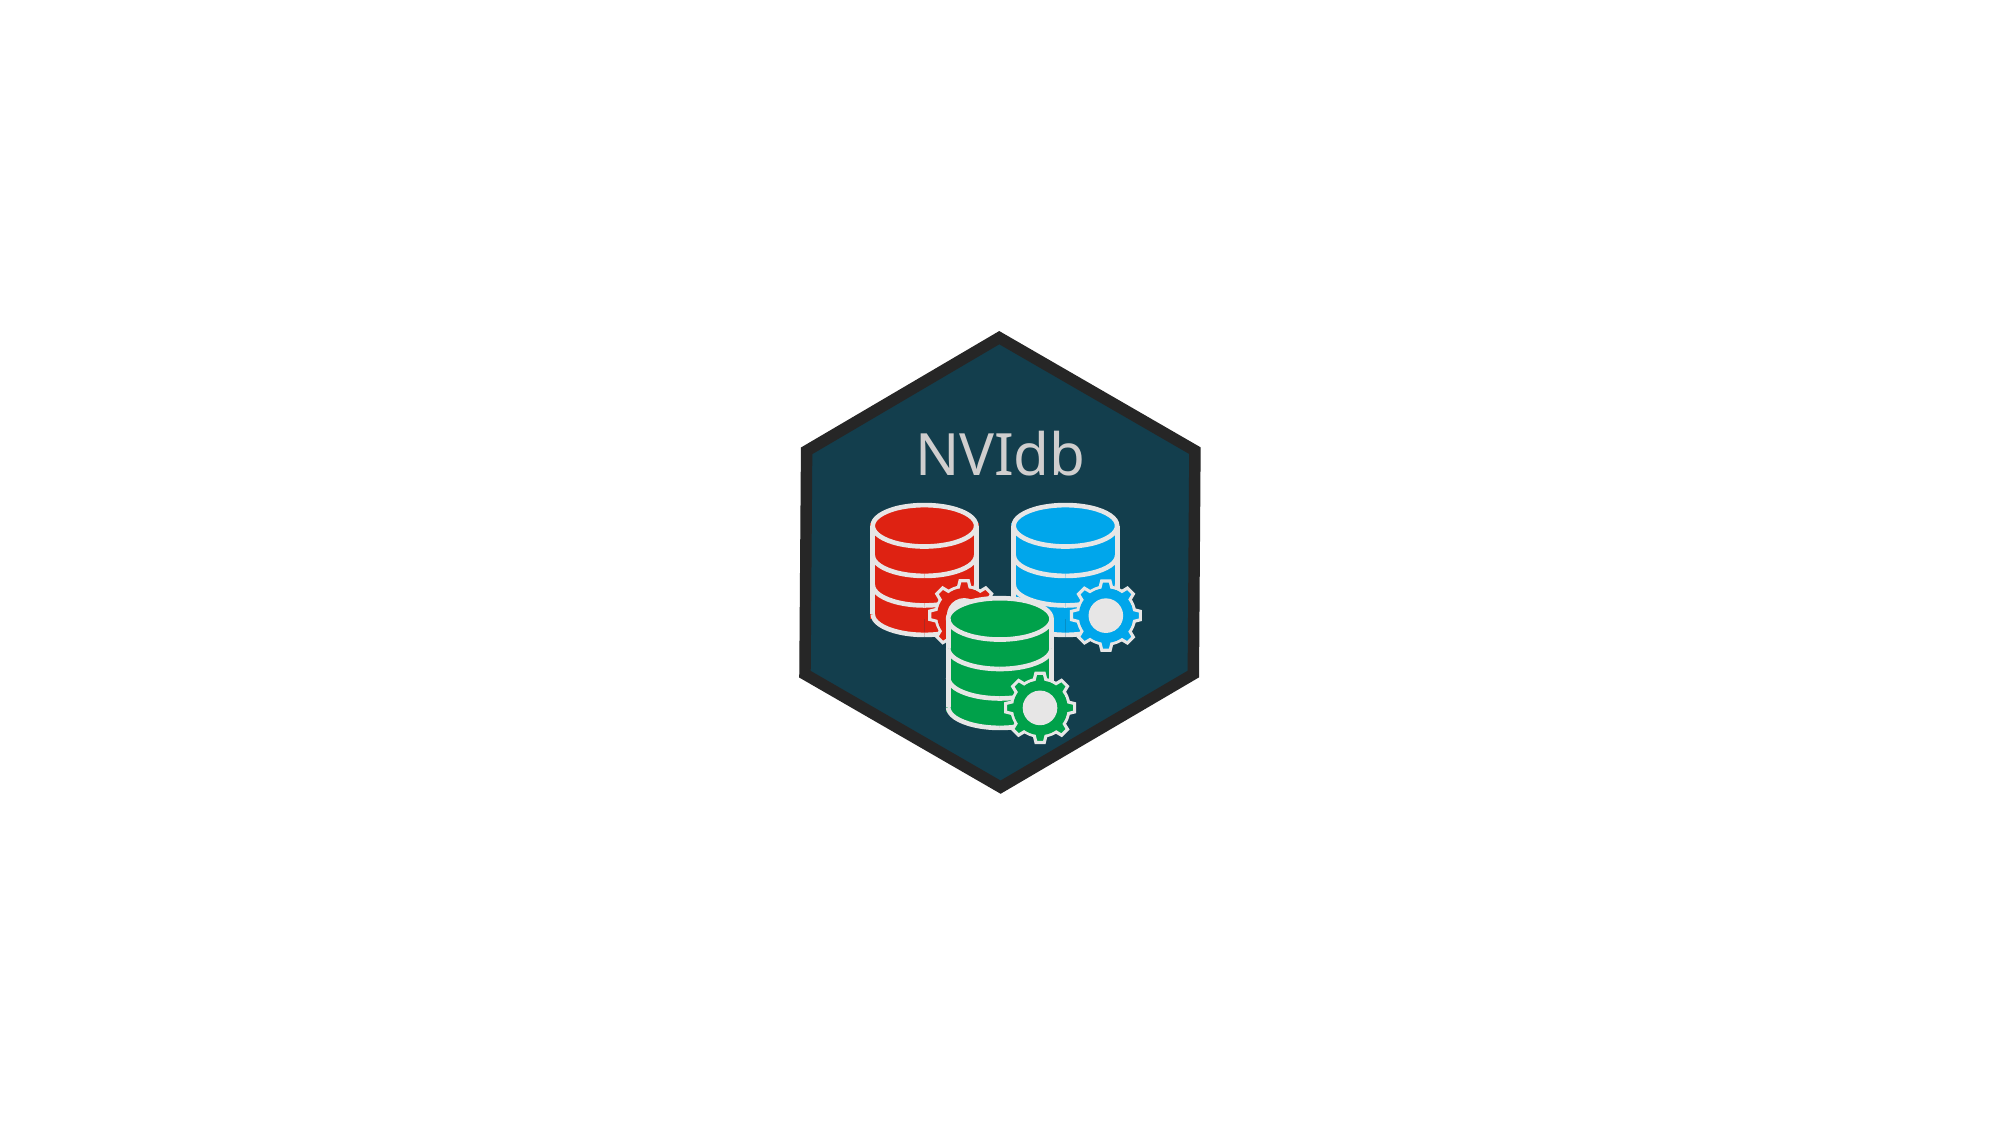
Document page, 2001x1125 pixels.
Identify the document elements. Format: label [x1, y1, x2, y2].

text_box [776, 368, 1224, 757]
